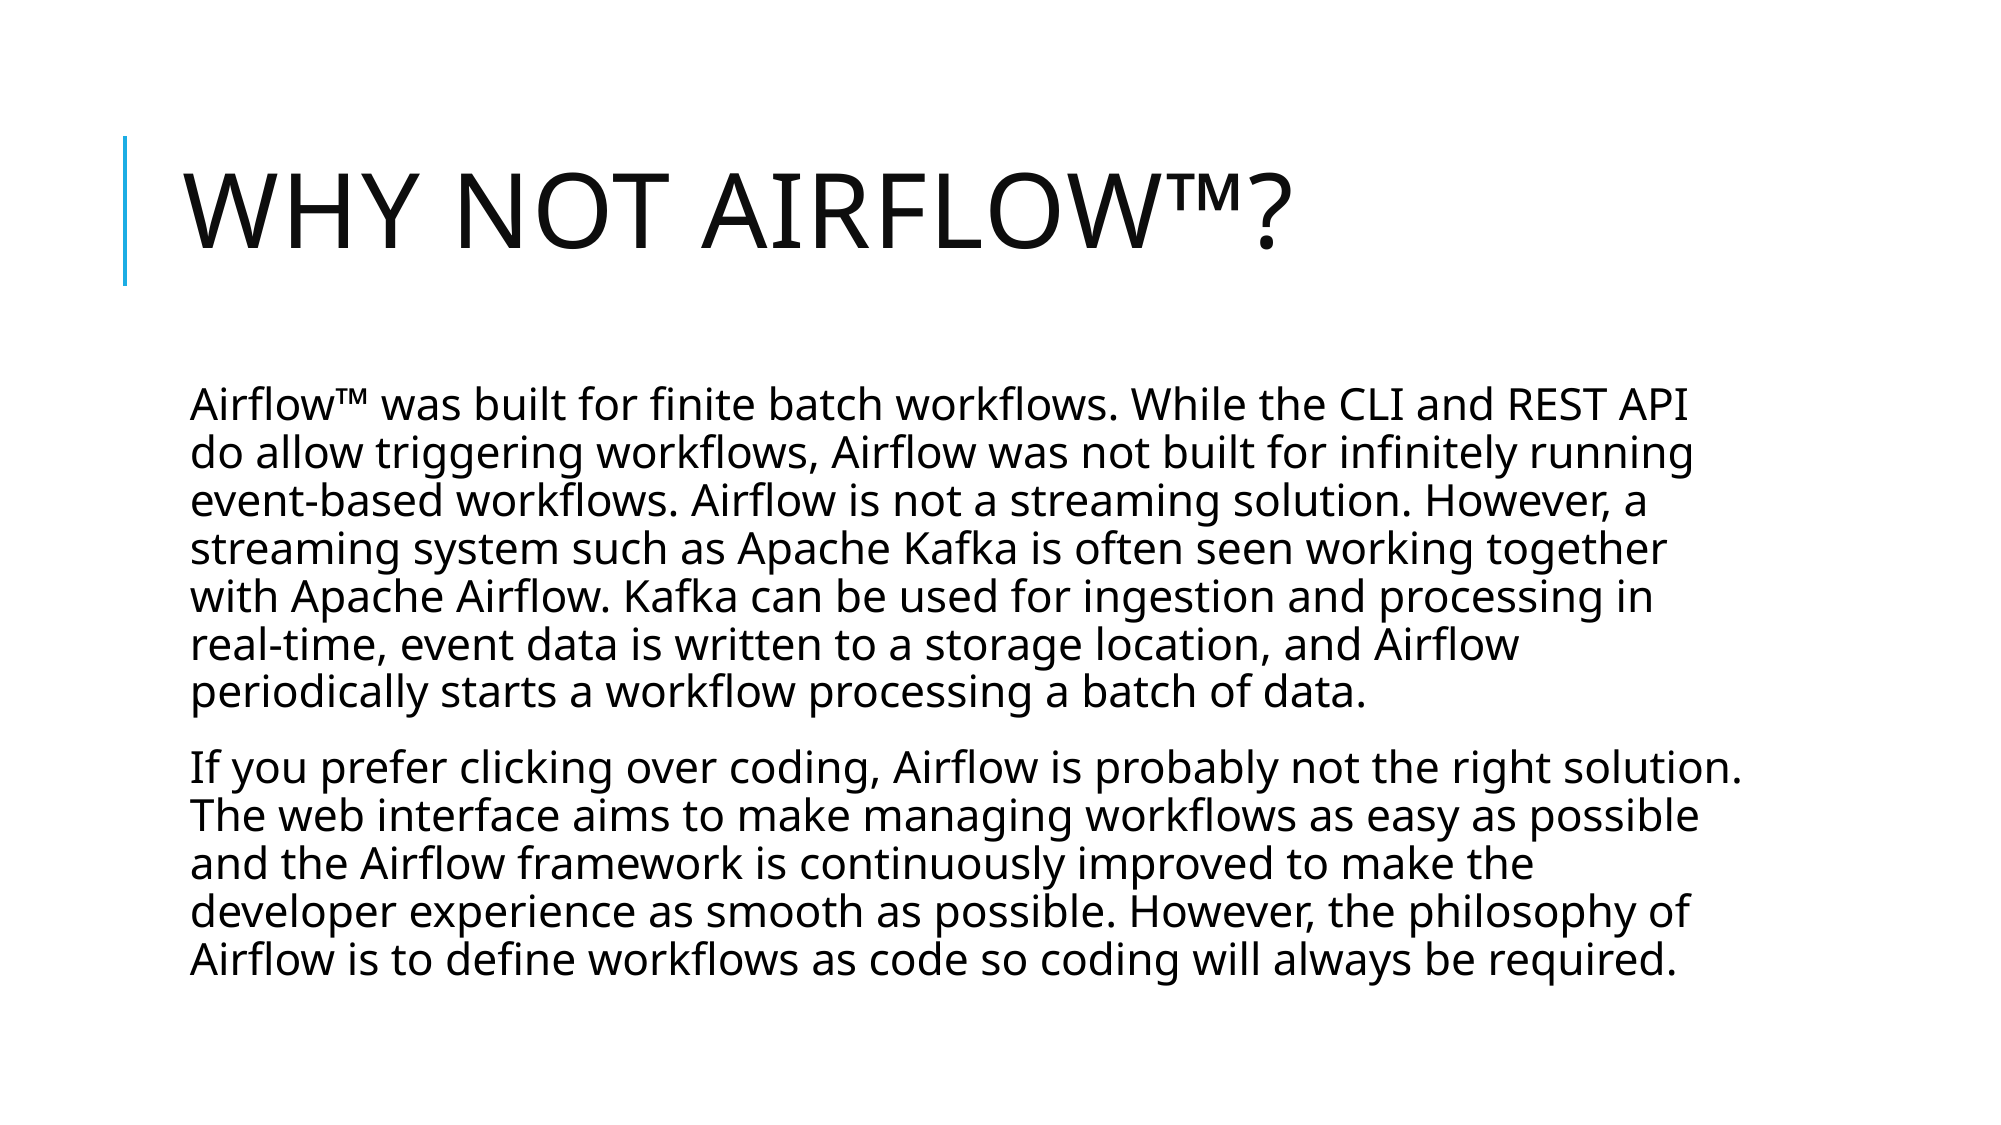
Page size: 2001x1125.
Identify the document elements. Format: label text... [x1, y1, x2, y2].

list Airflow™ was built for finite batch workflows. While the CLI and REST API do allow triggering workflows, Airflow was not built for infinitely running event-based workflows. Airflow is not a streaming solution. However, a streaming system such as Apache Kafka is often seen working together with Apache Airflow. Kafka can be used for ingestion and processing in real-time, event data is written to a storage location, and Airflow periodically starts a workflow processing a batch of data. If you prefer clicking over coding, Airflow is probably not the right solution. The web interface aims to make managing workflows as easy as possible and the Airflow framework is continuously improved to make the developer experience as smooth as possible. However, the philosophy of Airflow is to define workflows as code so coding will always be required. [168, 375, 1763, 1035]
title Why not Airflow™? [168, 96, 1763, 342]
